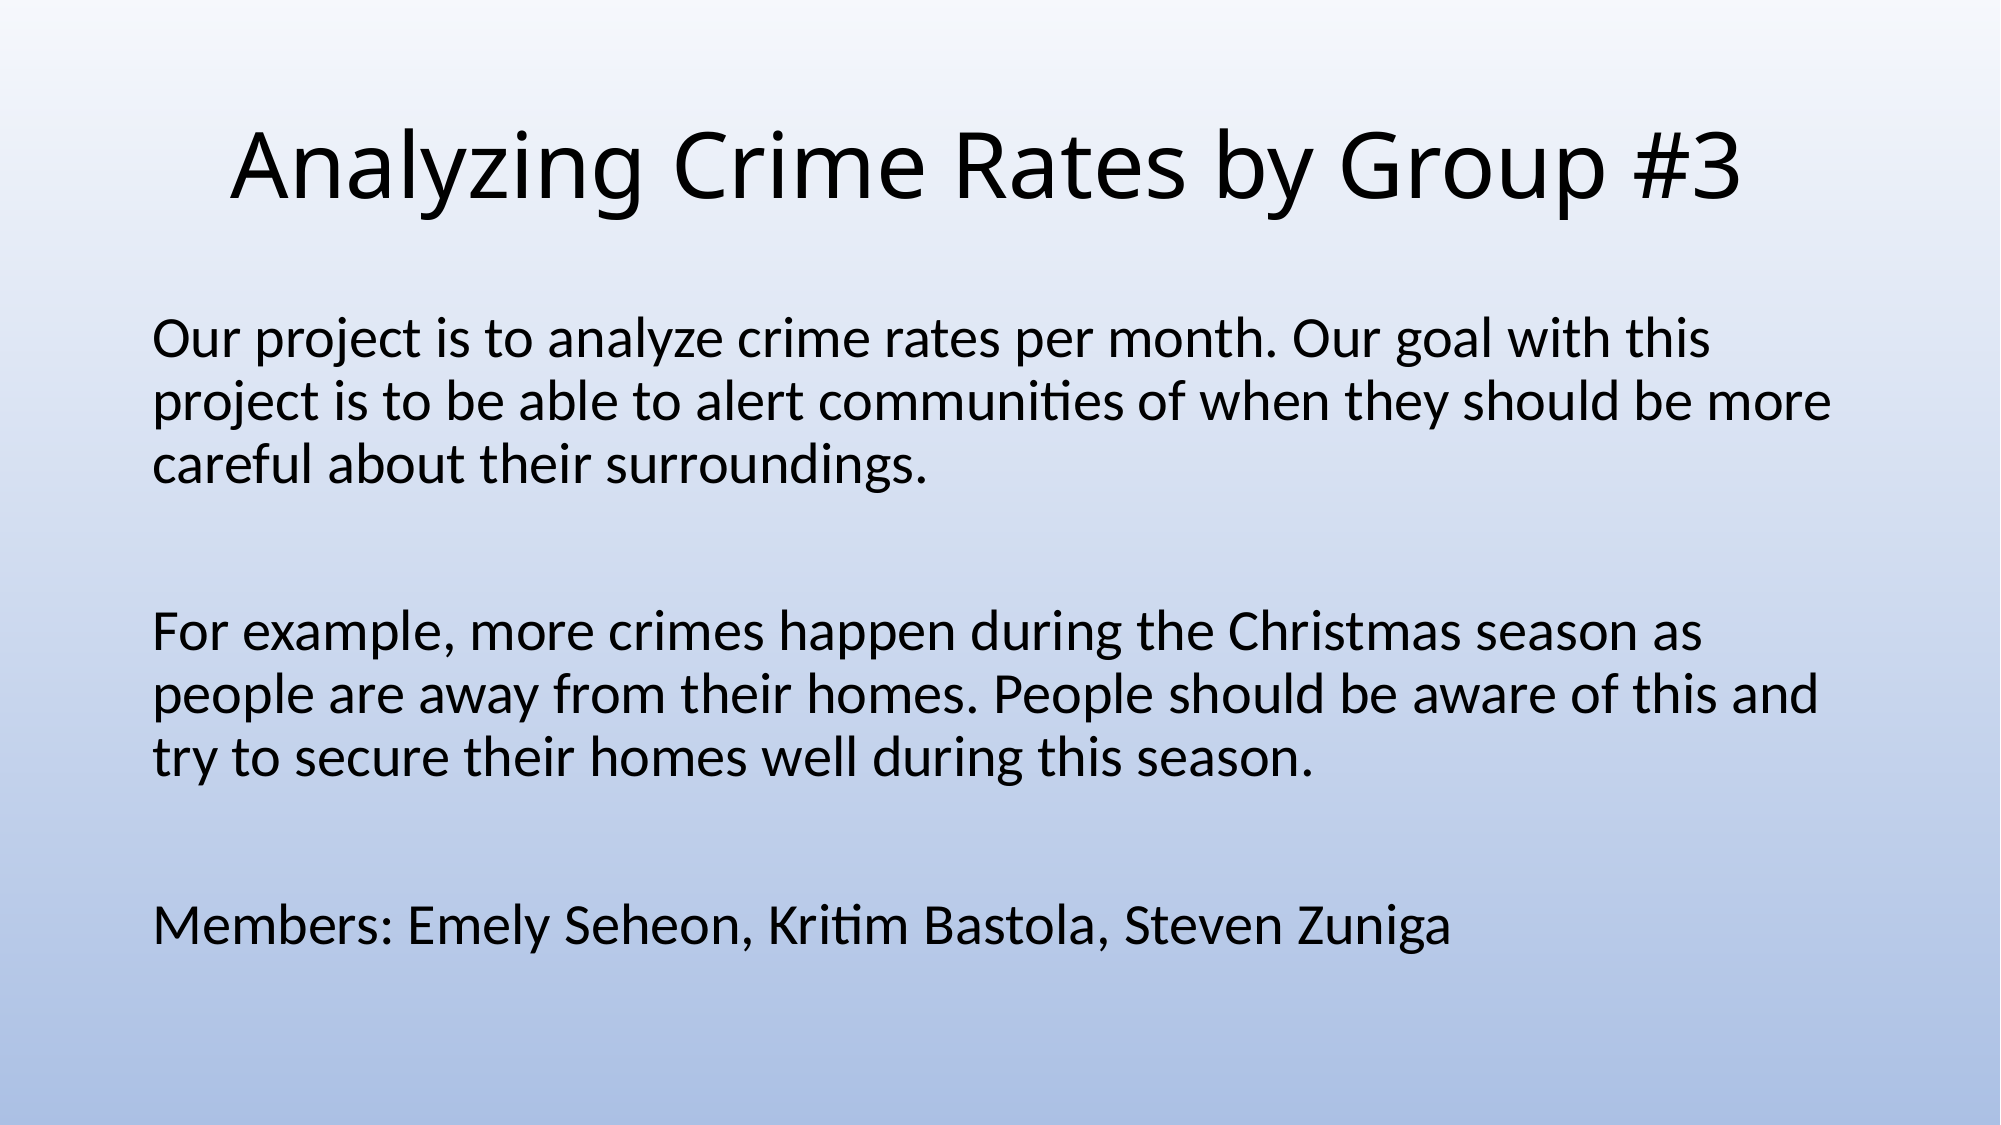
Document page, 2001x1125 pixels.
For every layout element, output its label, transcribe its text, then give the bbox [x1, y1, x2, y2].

title Analyzing Crime Rates by Group #3 [137, 59, 1863, 278]
list Our project is to analyze crime rates per month. Our goal with this project is to be able to alert communities of when they should be more careful about their surroundings. For example, more crimes happen during the Christmas season as people are away from their homes. People should be aware of this and try to secure their homes well during this season. Members: Emely Seheon, Kritim Bastola, Steven Zuniga [137, 299, 1863, 1014]
